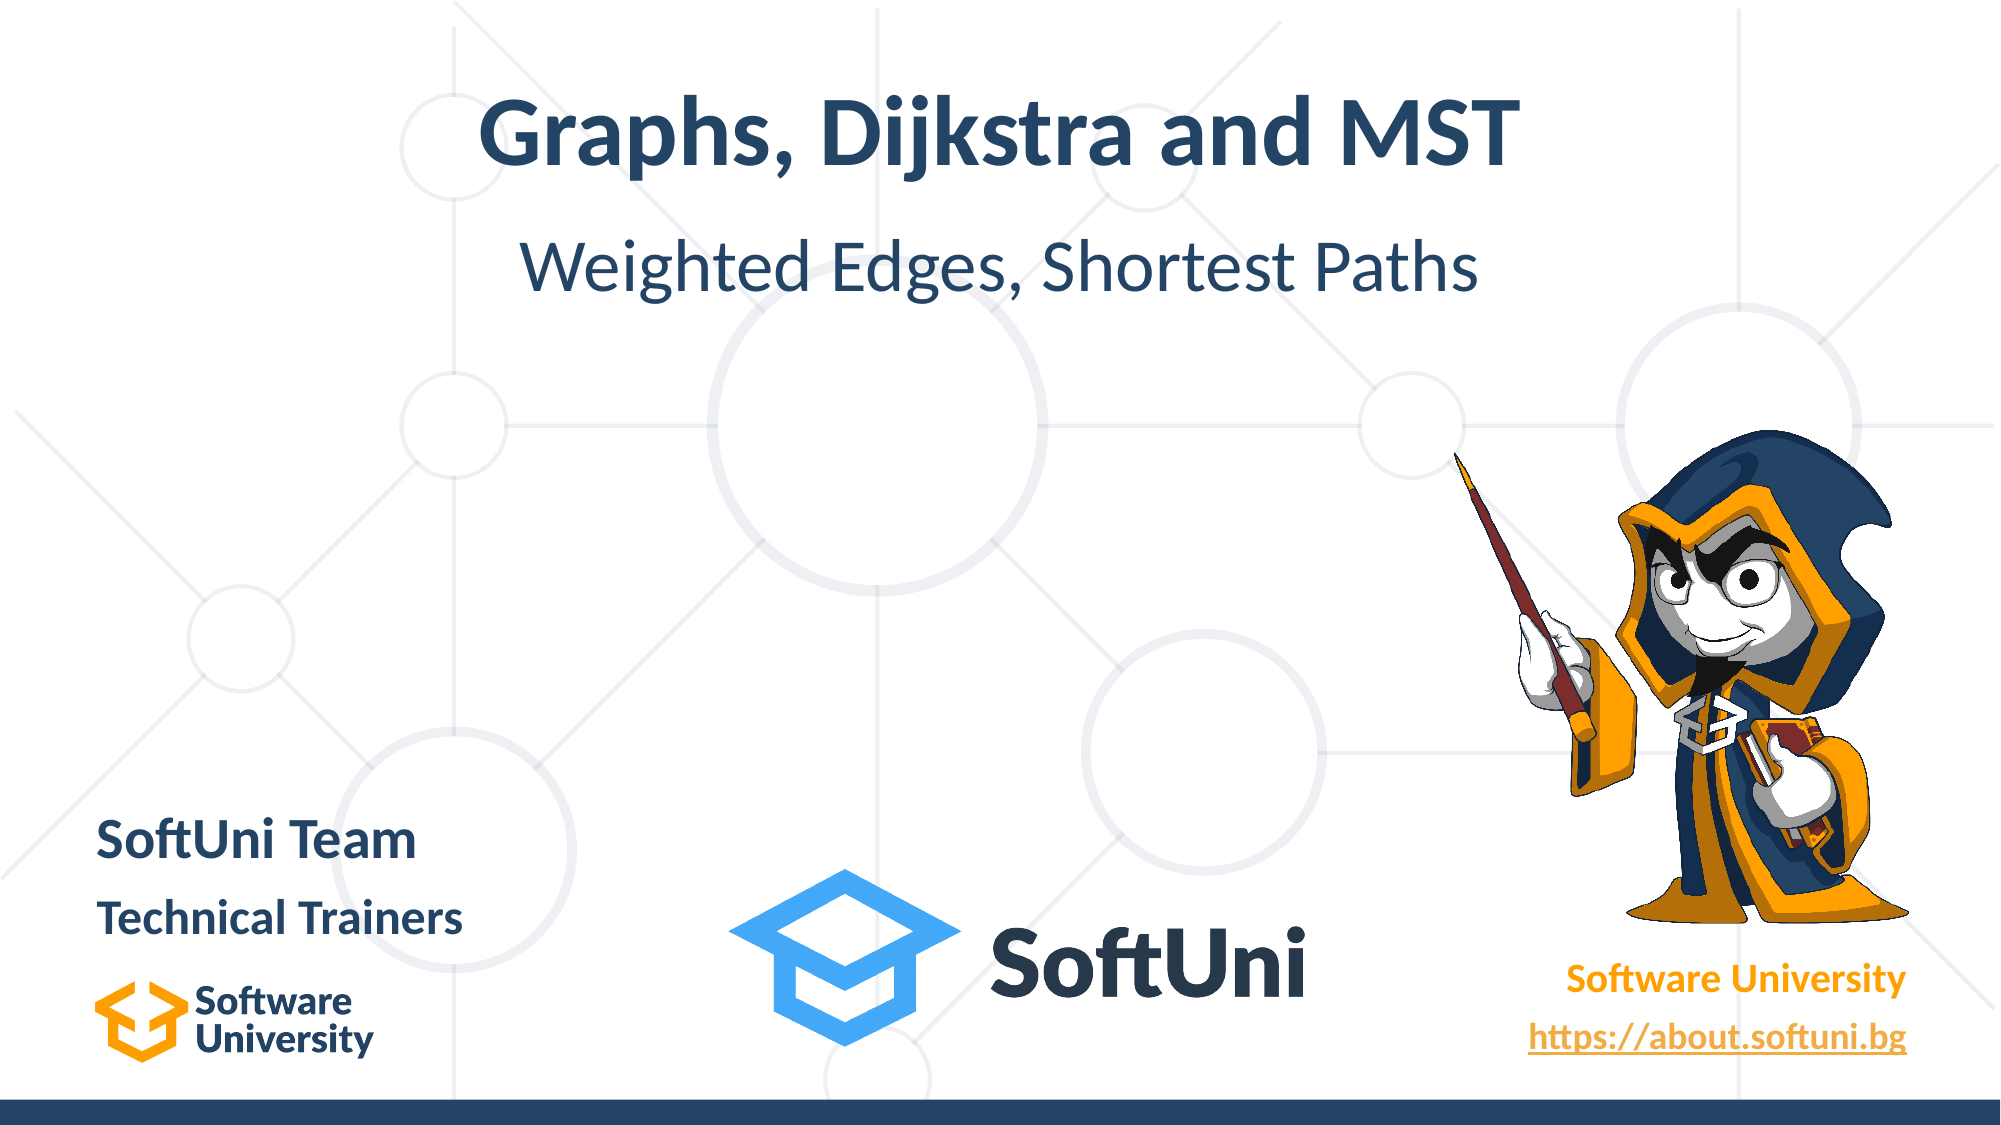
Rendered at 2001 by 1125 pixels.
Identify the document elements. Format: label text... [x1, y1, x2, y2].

picture [83, 970, 384, 1074]
subtitle Weighted Edges, Shortest Paths [90, 206, 1910, 327]
list Technical Trainers [90, 875, 580, 951]
list https://about.softuni.bg [1428, 1005, 1913, 1062]
list Software University [1428, 944, 1913, 1005]
picture [709, 850, 1325, 1064]
list SoftUni Team [90, 795, 580, 871]
picture [1451, 428, 1910, 924]
title Graphs, Dijkstra and MST [90, 52, 1910, 198]
